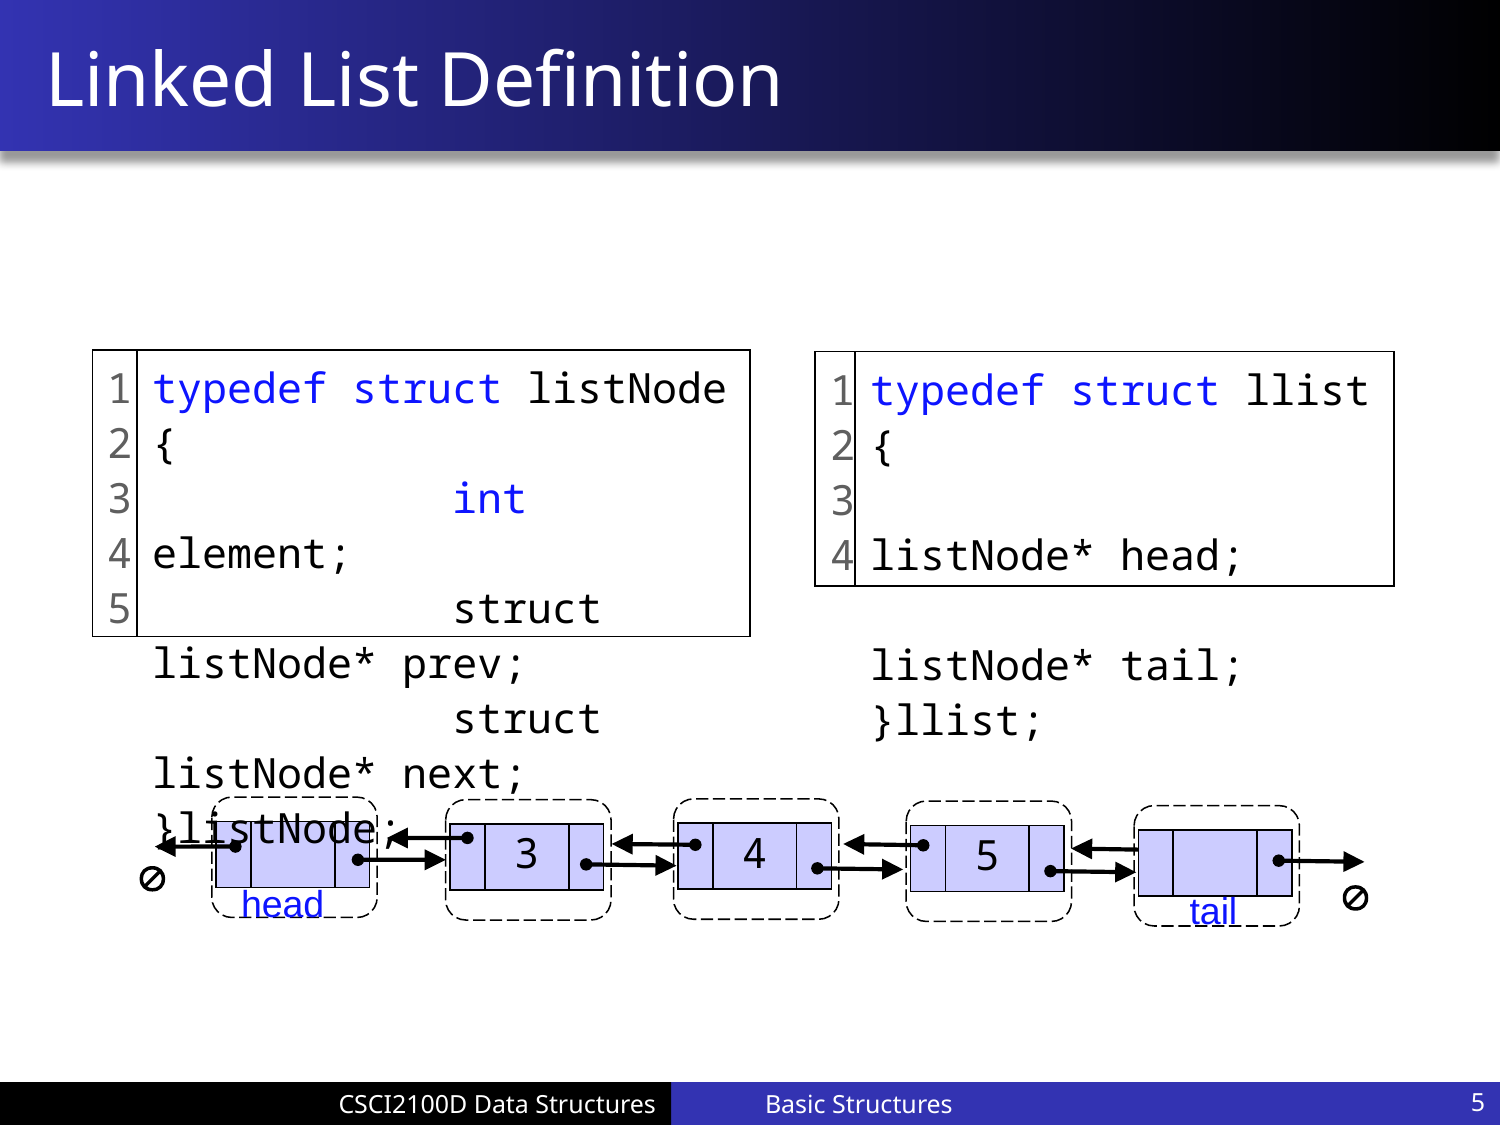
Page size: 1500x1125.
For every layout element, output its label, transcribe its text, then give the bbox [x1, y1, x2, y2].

slide_number 5 [1312, 1082, 1500, 1125]
text_box [843, 833, 900, 855]
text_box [92, 349, 751, 637]
text_box [616, 833, 668, 855]
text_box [673, 798, 840, 920]
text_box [445, 799, 612, 921]
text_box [815, 351, 1395, 587]
footer Basic Structures [750, 1082, 1312, 1125]
title Linked List Definition [0, 2, 1500, 151]
text_box [616, 855, 668, 876]
text_box [1076, 838, 1128, 860]
text_box [388, 849, 440, 871]
text_box [1076, 861, 1128, 883]
text_box [843, 858, 900, 880]
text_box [1133, 805, 1389, 941]
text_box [119, 796, 384, 934]
text_box [388, 827, 440, 849]
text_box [905, 800, 1072, 922]
